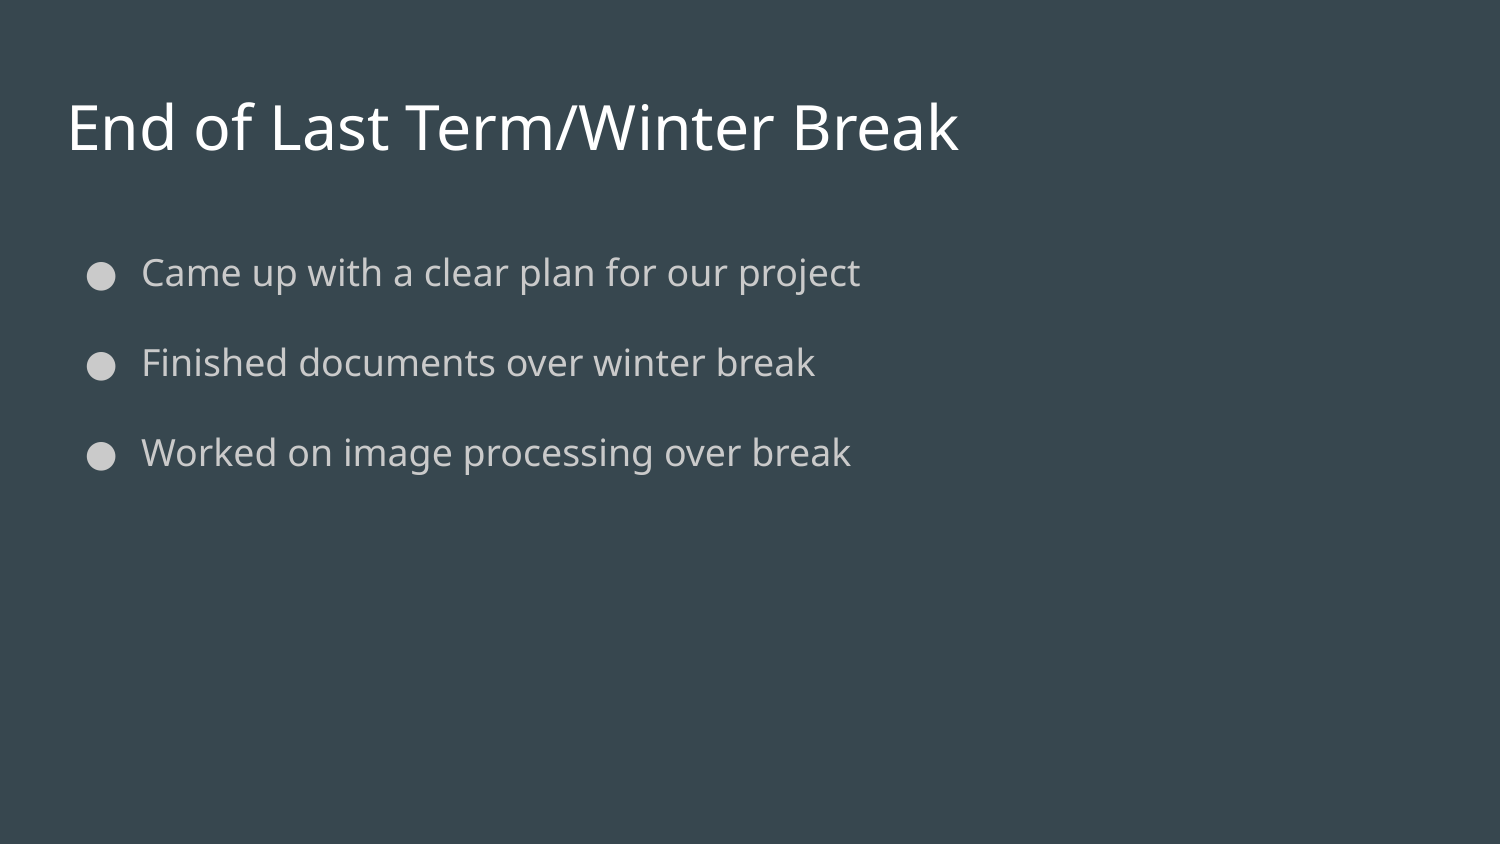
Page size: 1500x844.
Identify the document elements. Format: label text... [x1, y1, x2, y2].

title End of Last Term/Winter Break [51, 72, 1449, 167]
list Came up with a clear plan for our project Finished documents over winter break Worked on image processing over break [51, 189, 1449, 750]
